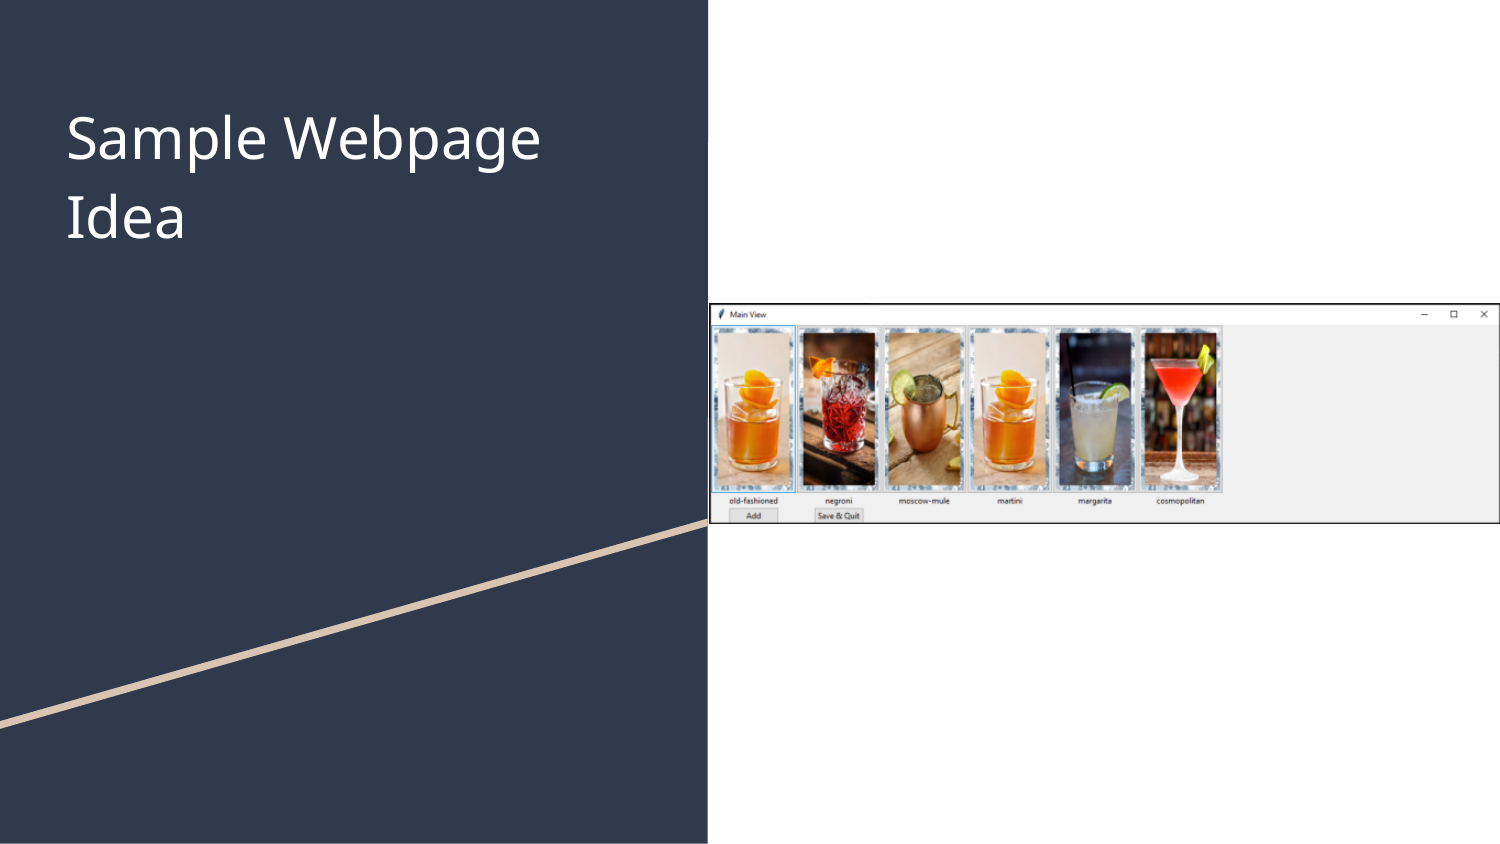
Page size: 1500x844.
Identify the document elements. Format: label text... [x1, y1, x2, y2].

title Sample Webpage Idea [51, 82, 660, 494]
picture [709, 303, 1500, 524]
